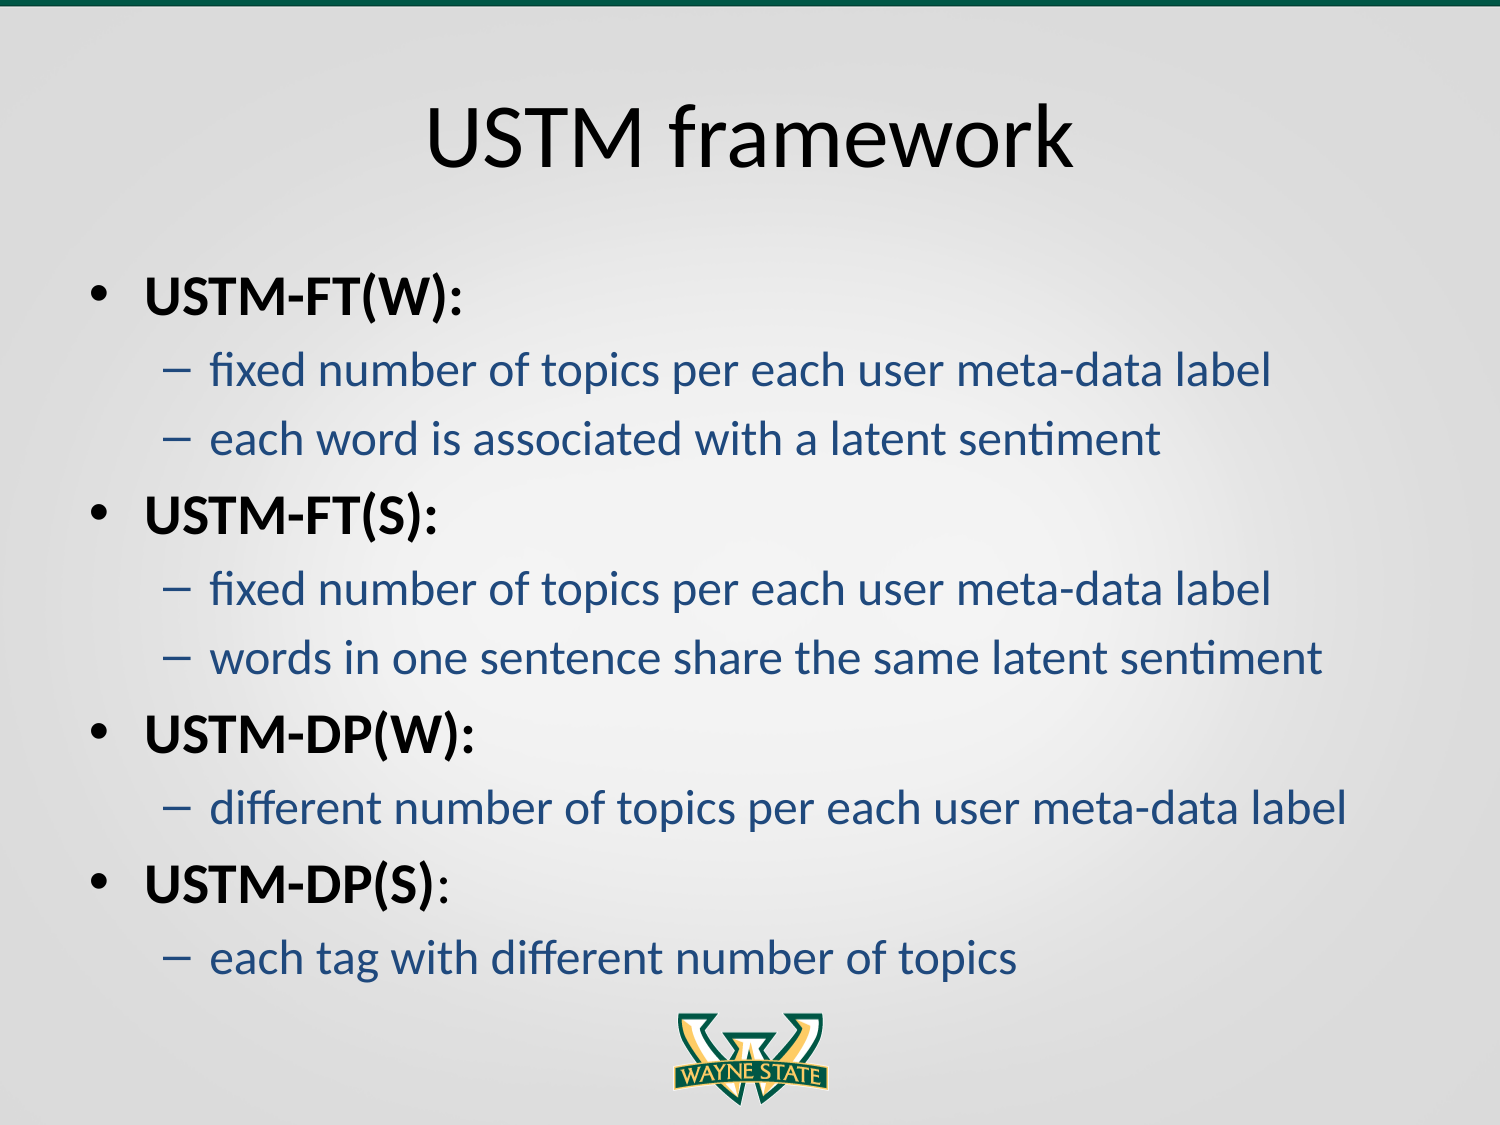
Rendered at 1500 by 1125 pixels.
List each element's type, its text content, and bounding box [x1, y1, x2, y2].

list USTM-FT(W): fixed number of topics per each user meta-data label each word is associated with a latent sentiment USTM-FT(S): fixed number of topics per each user meta-data label words in one sentence share the same latent sentiment USTM-DP(W): different number of topics per each user meta-data label USTM-DP(S): each tag with different number of topics [73, 249, 1424, 993]
title USTM framework [75, 37, 1425, 225]
picture [0, 0, 1500, 1125]
